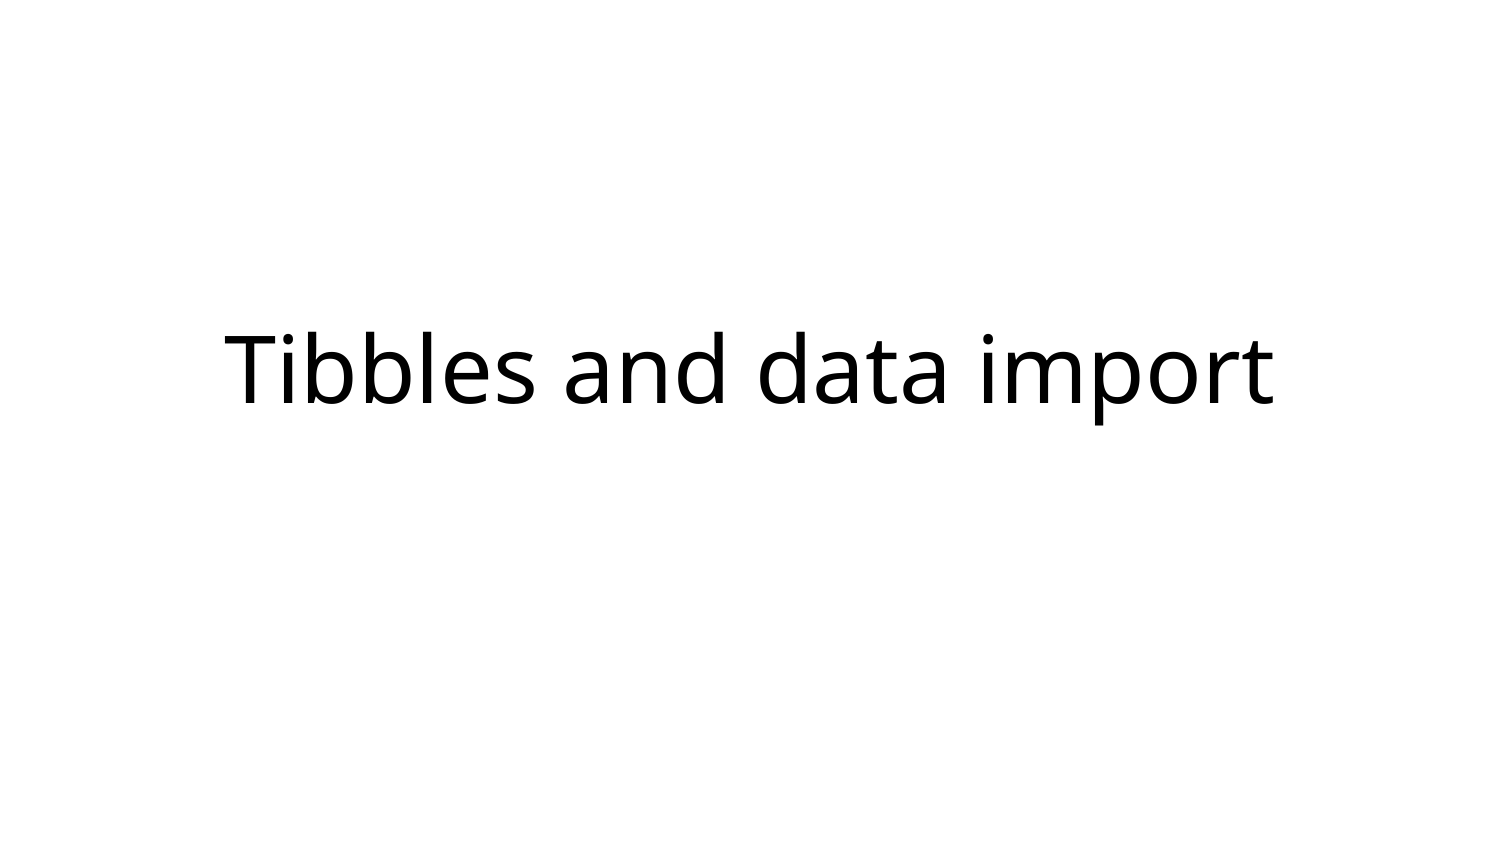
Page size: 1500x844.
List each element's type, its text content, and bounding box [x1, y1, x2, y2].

title Tibbles and data import [112, 138, 1388, 432]
